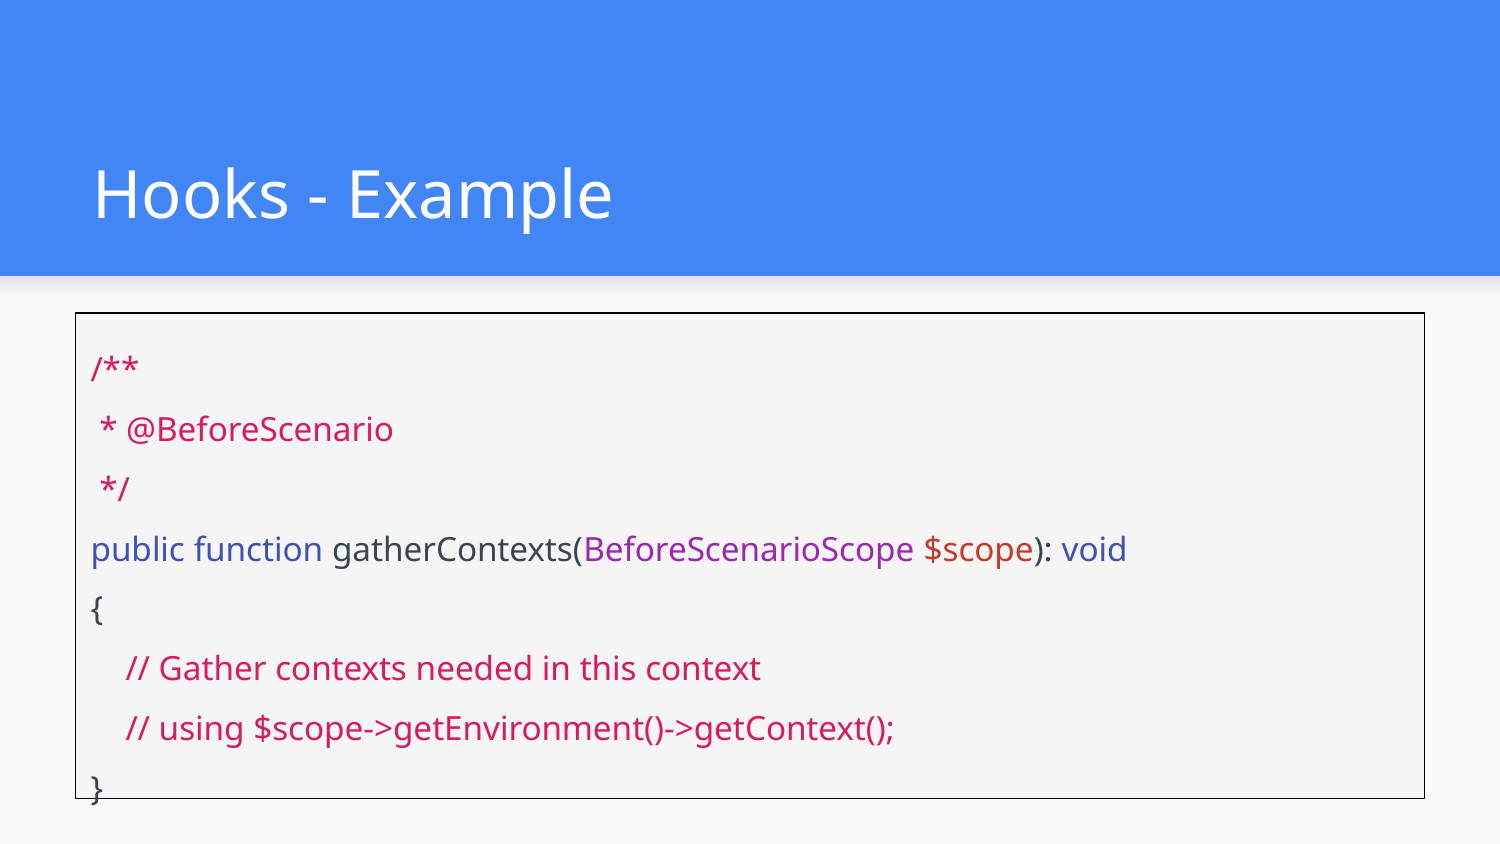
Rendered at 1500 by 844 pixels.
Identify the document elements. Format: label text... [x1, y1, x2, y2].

text_box /** * @BeforeScenario */ public function gatherContexts(BeforeScenarioScope $scope): void { // Gather contexts needed in this context // using $scope->getEnvironment()->getContext(); } [75, 313, 1425, 799]
title Hooks - Example [77, 121, 1427, 248]
